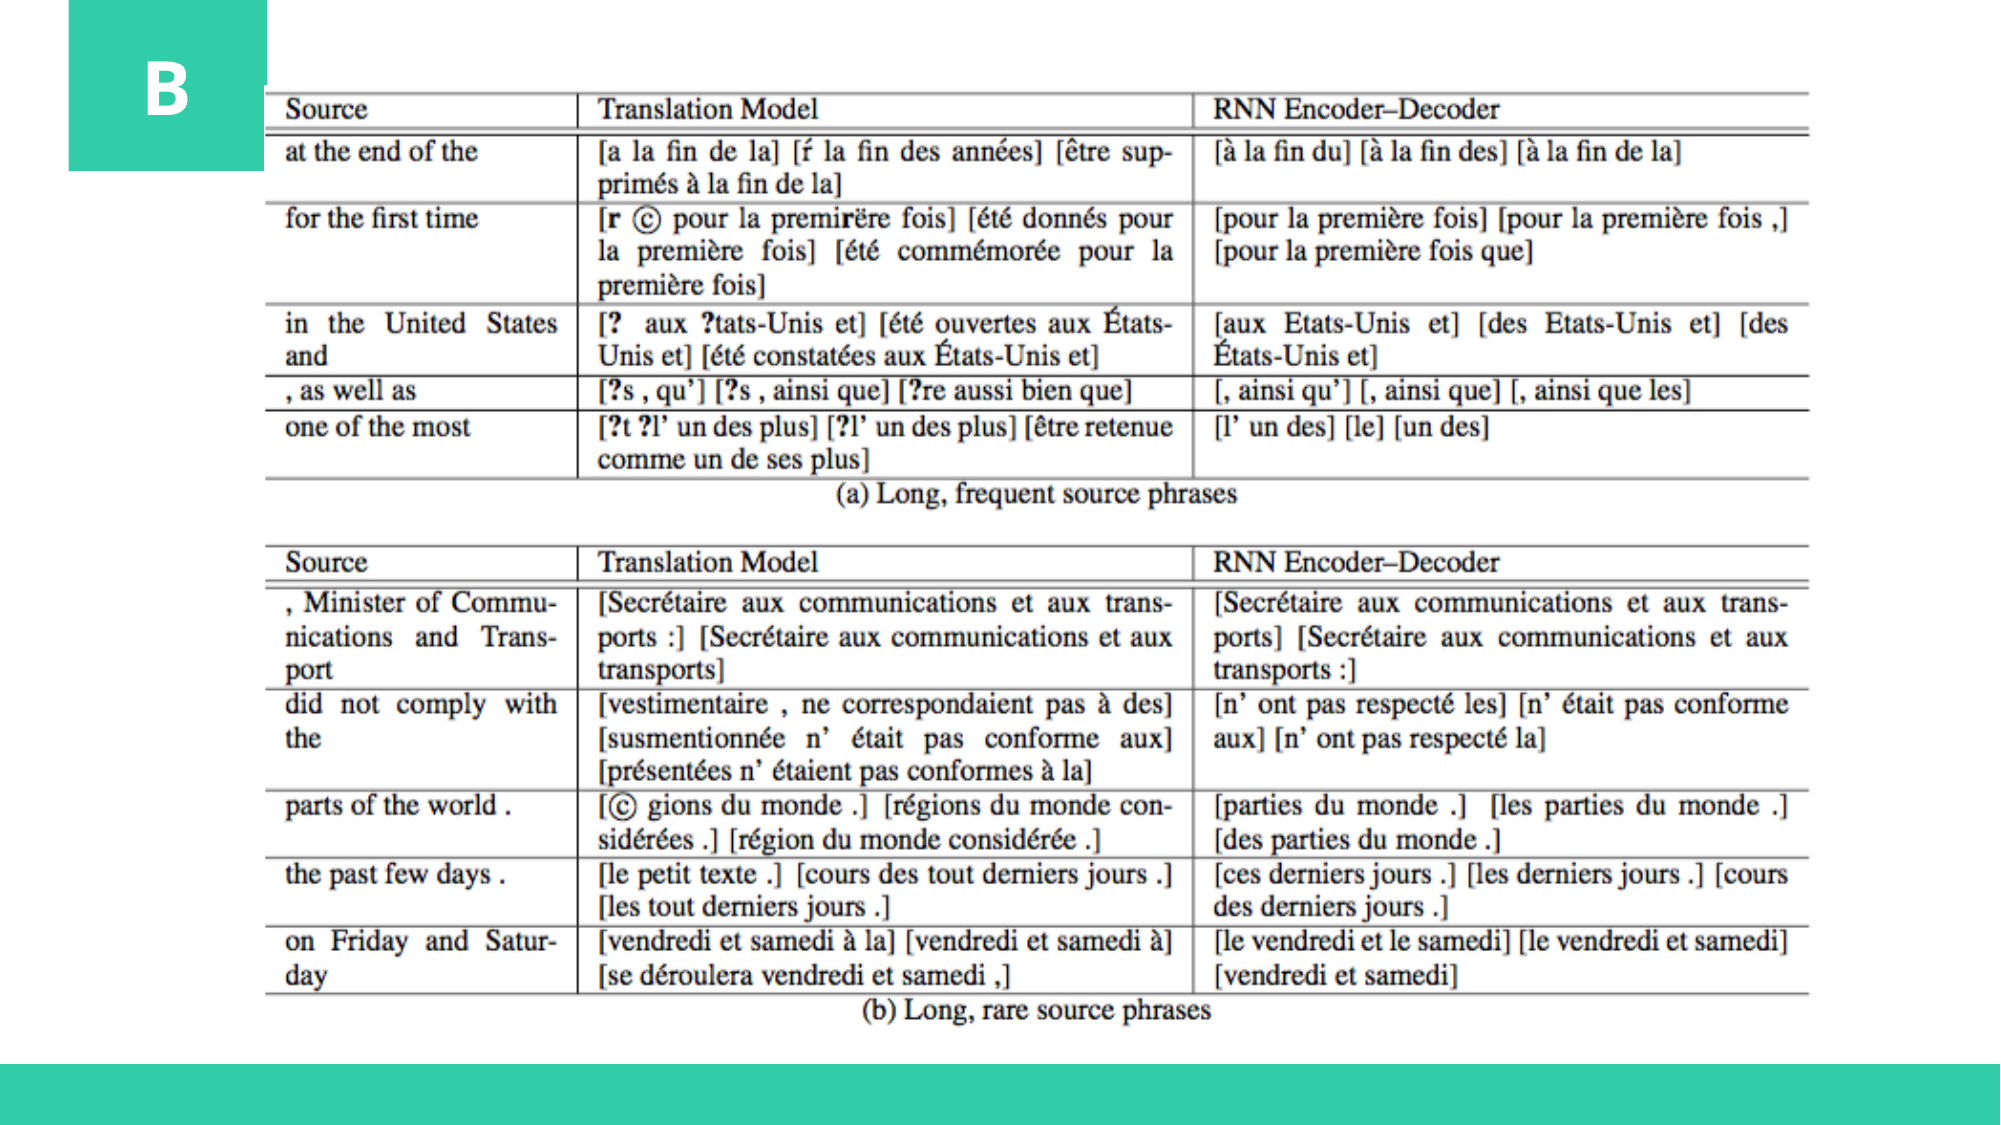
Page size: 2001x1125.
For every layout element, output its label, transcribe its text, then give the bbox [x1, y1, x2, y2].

picture [263, 85, 1835, 1037]
text_box B [133, 33, 200, 138]
text_box [68, 0, 267, 171]
